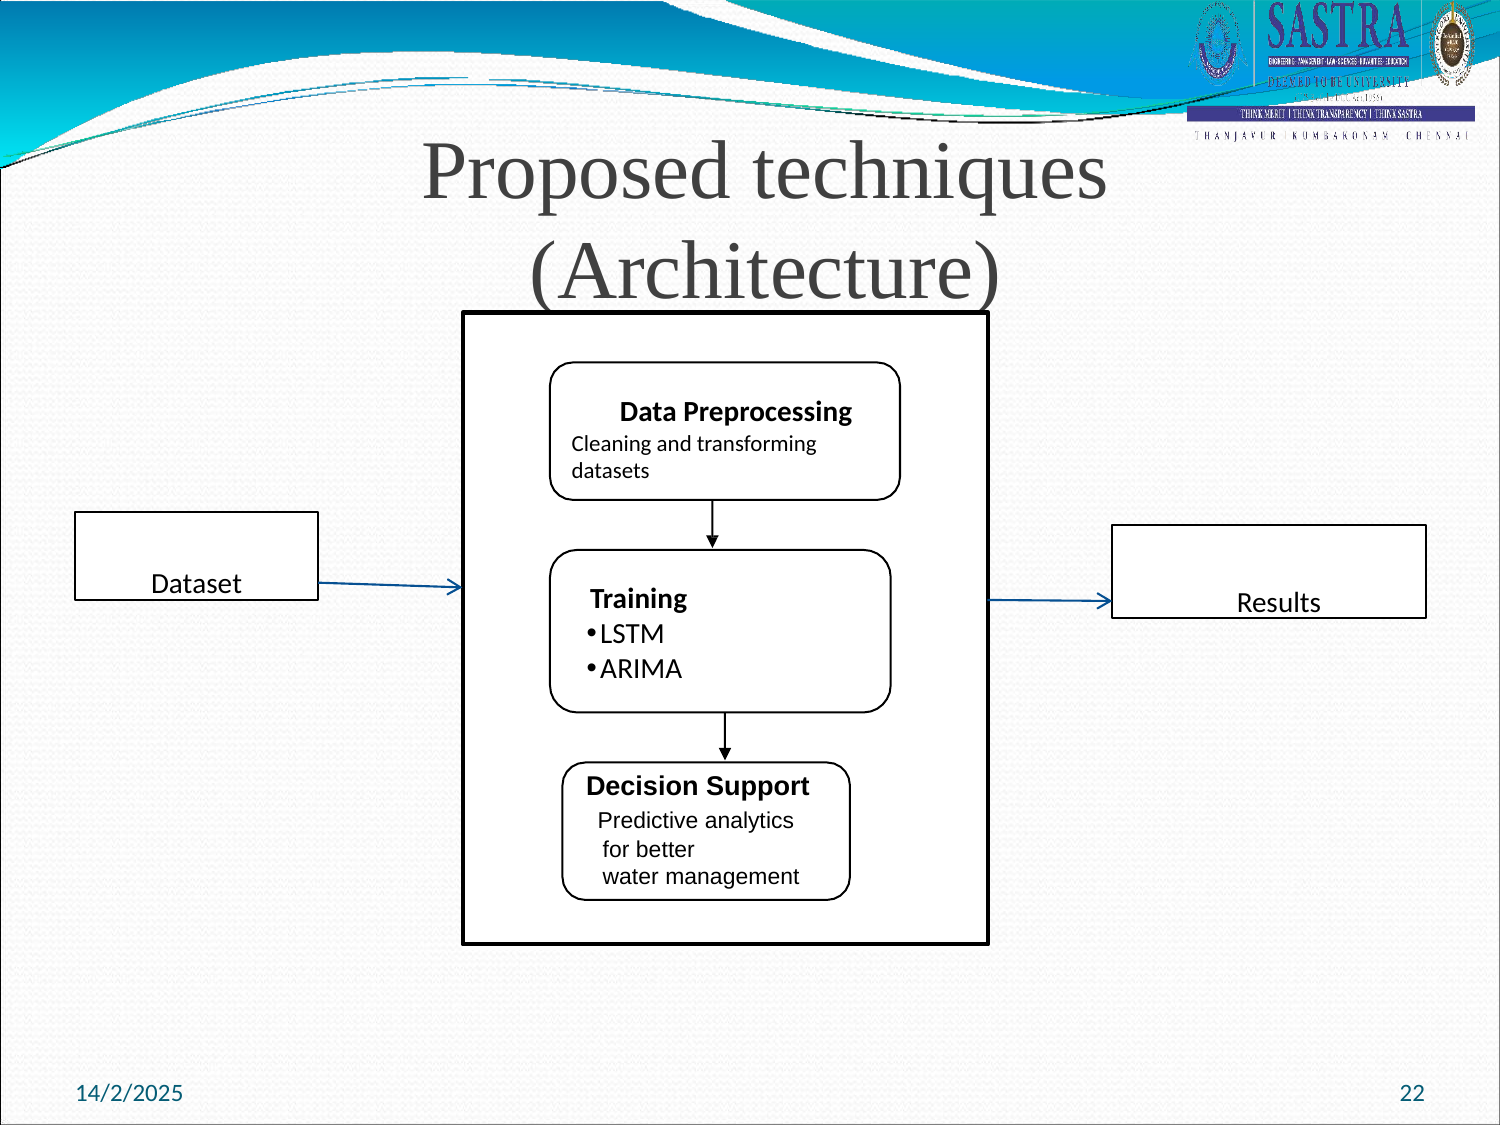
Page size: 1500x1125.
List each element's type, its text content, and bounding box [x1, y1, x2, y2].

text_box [462, 312, 989, 498]
title Proposed techniques [419, 113, 1112, 304]
text_box (Architecture) [527, 213, 1004, 316]
text_box Results [1112, 524, 1427, 618]
slide_number 22 [1397, 1075, 1434, 1125]
text_box Dataset [74, 512, 312, 600]
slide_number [72, 1075, 209, 1125]
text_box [462, 619, 989, 951]
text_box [562, 762, 851, 901]
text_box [317, 499, 1113, 610]
picture [0, 0, 1500, 1125]
